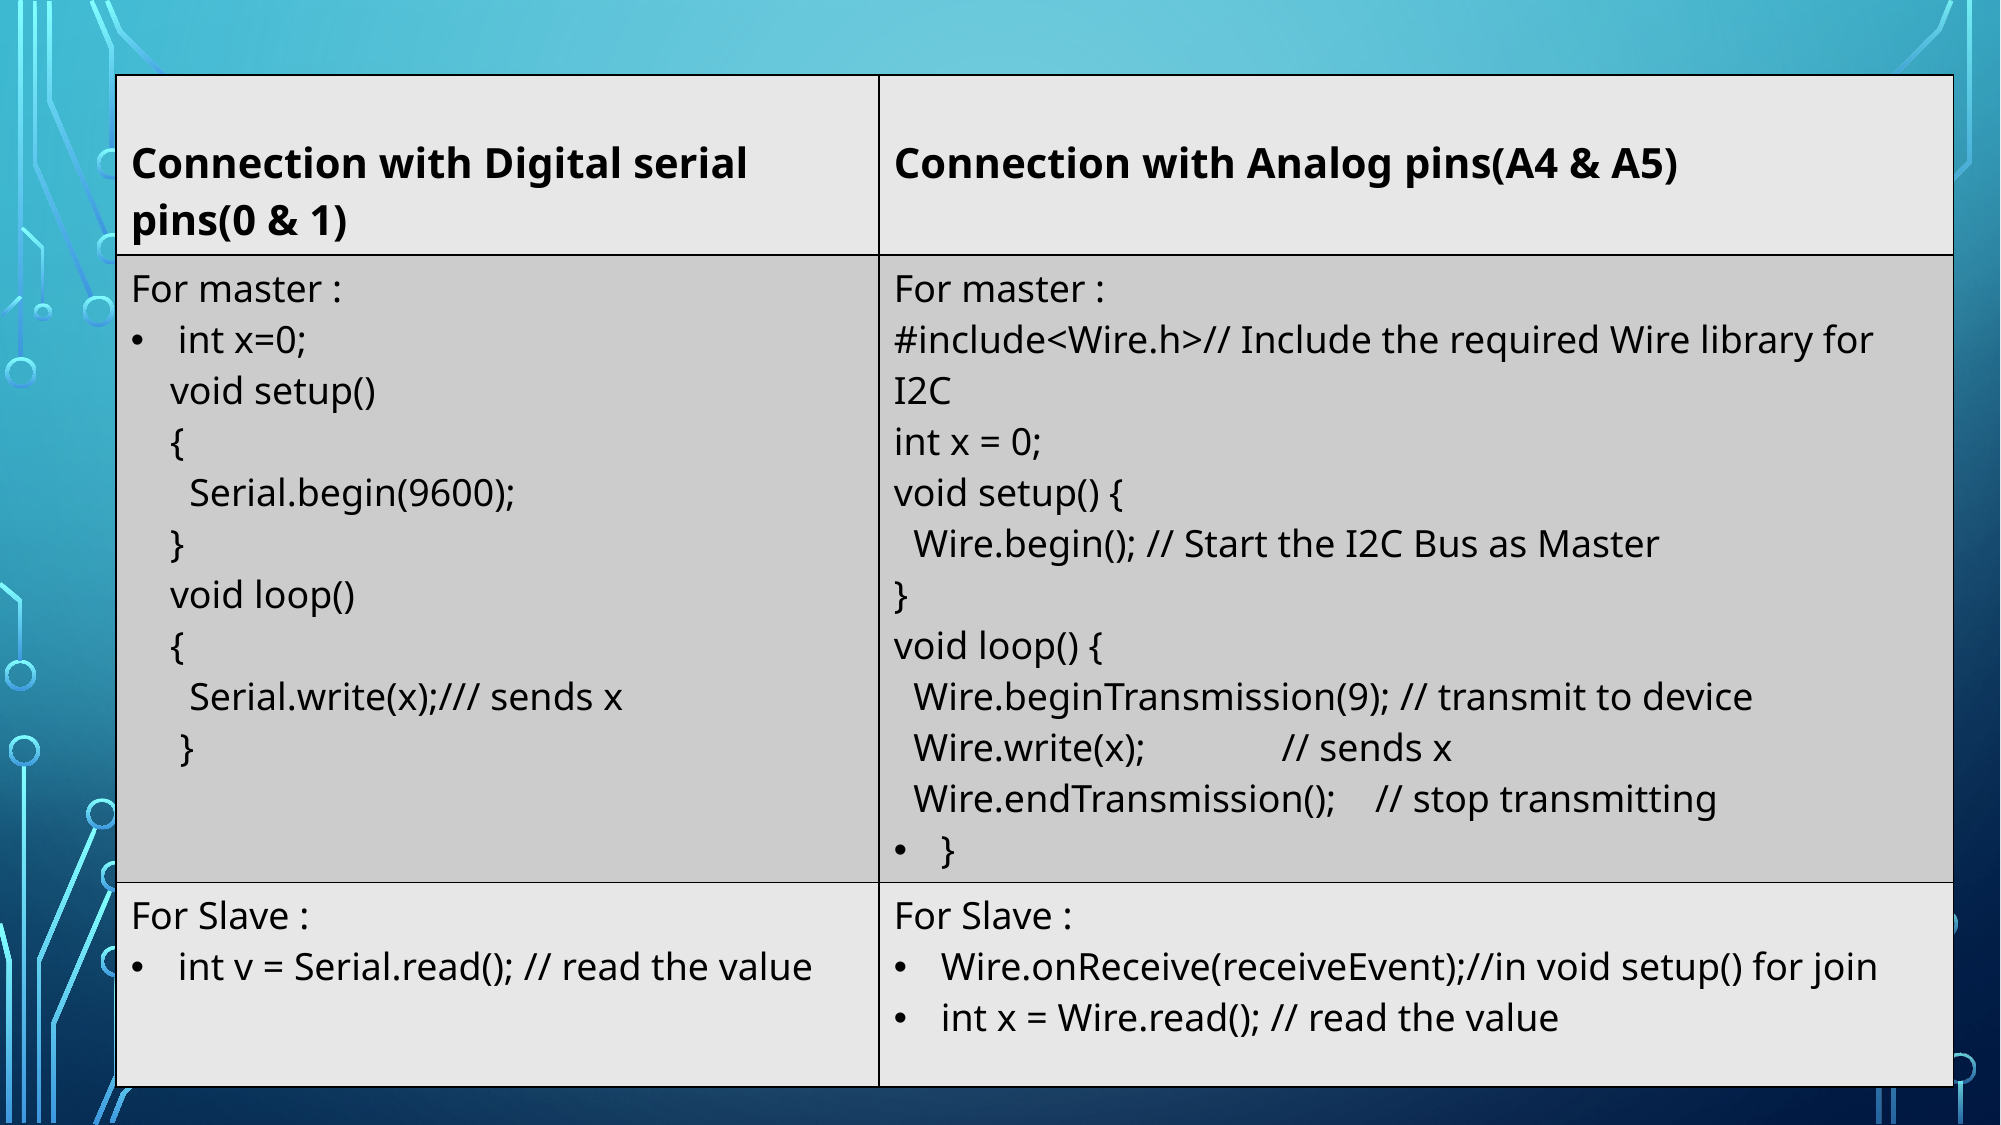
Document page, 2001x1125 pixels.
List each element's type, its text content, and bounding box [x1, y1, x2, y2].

table_cell For Slave : int v = Serial.read(); // read the value [117, 883, 878, 1086]
table_cell For master : int x=0; void setup() { Serial.begin(9600); } void loop() { Serial.write(x);/// sends x } [117, 256, 878, 882]
table_header Connection with Digital serial pins(0 & 1) [117, 76, 878, 254]
table_header Connection with Analog pins(A4 & A5) [880, 76, 1953, 254]
table_cell For Slave : Wire.onReceive(receiveEvent);//in void setup() for join int x = Wire.read(); // read the value [880, 883, 1953, 1086]
table_cell For master : #include<Wire.h>// Include the required Wire library for I2C int x = 0; void setup() { Wire.begin(); // Start the I2C Bus as Master } void loop() { Wire.beginTransmission(9); // transmit to device Wire.write(x); // sends x Wire.endTransmission(); // stop transmitting } [880, 256, 1953, 882]
